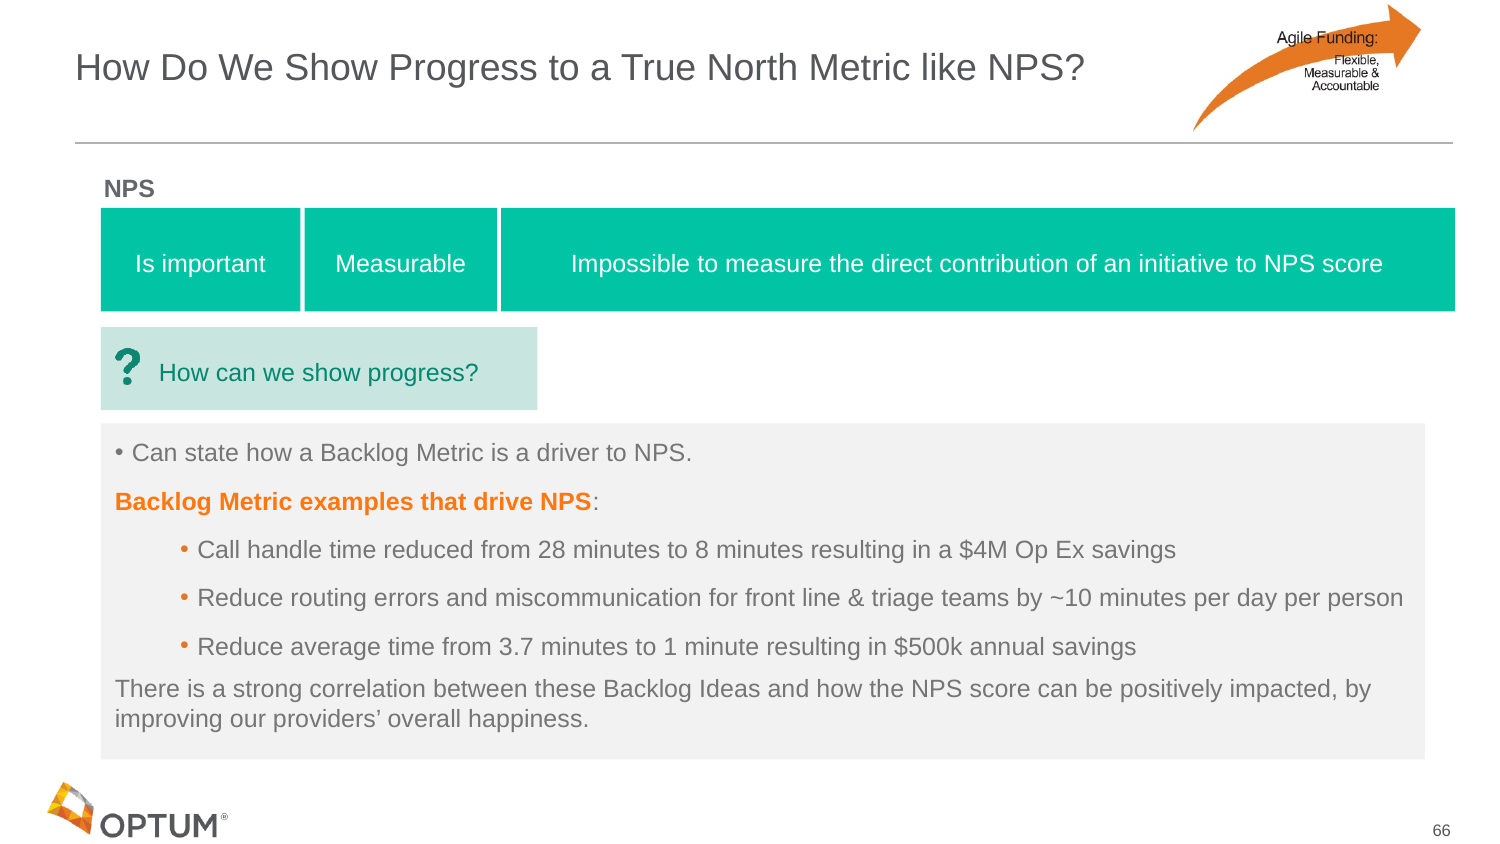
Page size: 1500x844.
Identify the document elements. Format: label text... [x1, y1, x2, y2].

text_box Is important [99, 206, 303, 313]
slide_number 66 [1387, 814, 1451, 844]
picture [115, 348, 140, 385]
text_box Measurable [303, 206, 499, 313]
picture [41, 779, 233, 840]
picture [1191, 3, 1422, 132]
text_box Impossible to measure the direct contribution of an initiative to NPS score [499, 206, 1457, 313]
text_box [99, 421, 1427, 761]
title How Do We Show Progress to a True North Metric like NPS? [75, 10, 1175, 121]
text_box How can we show progress? [99, 325, 539, 412]
text_box Can state how a Backlog Metric is a driver to NPS. Backlog Metric examples that drive NPS: Call handle time reduced from 28 minutes to 8 minutes resulting in a $4M Op Ex savings Reduce routing errors and miscommunication for front line & triage teams by ~10 minutes per day per person Reduce average time from 3.7 minutes to 1 minute resulting in $500k annual savings There is a strong correlation between these Backlog Ideas and how the NPS score can be positively impacted, by improving our providers’ overall happiness. [99, 423, 1425, 741]
text_box NPS [89, 155, 175, 210]
